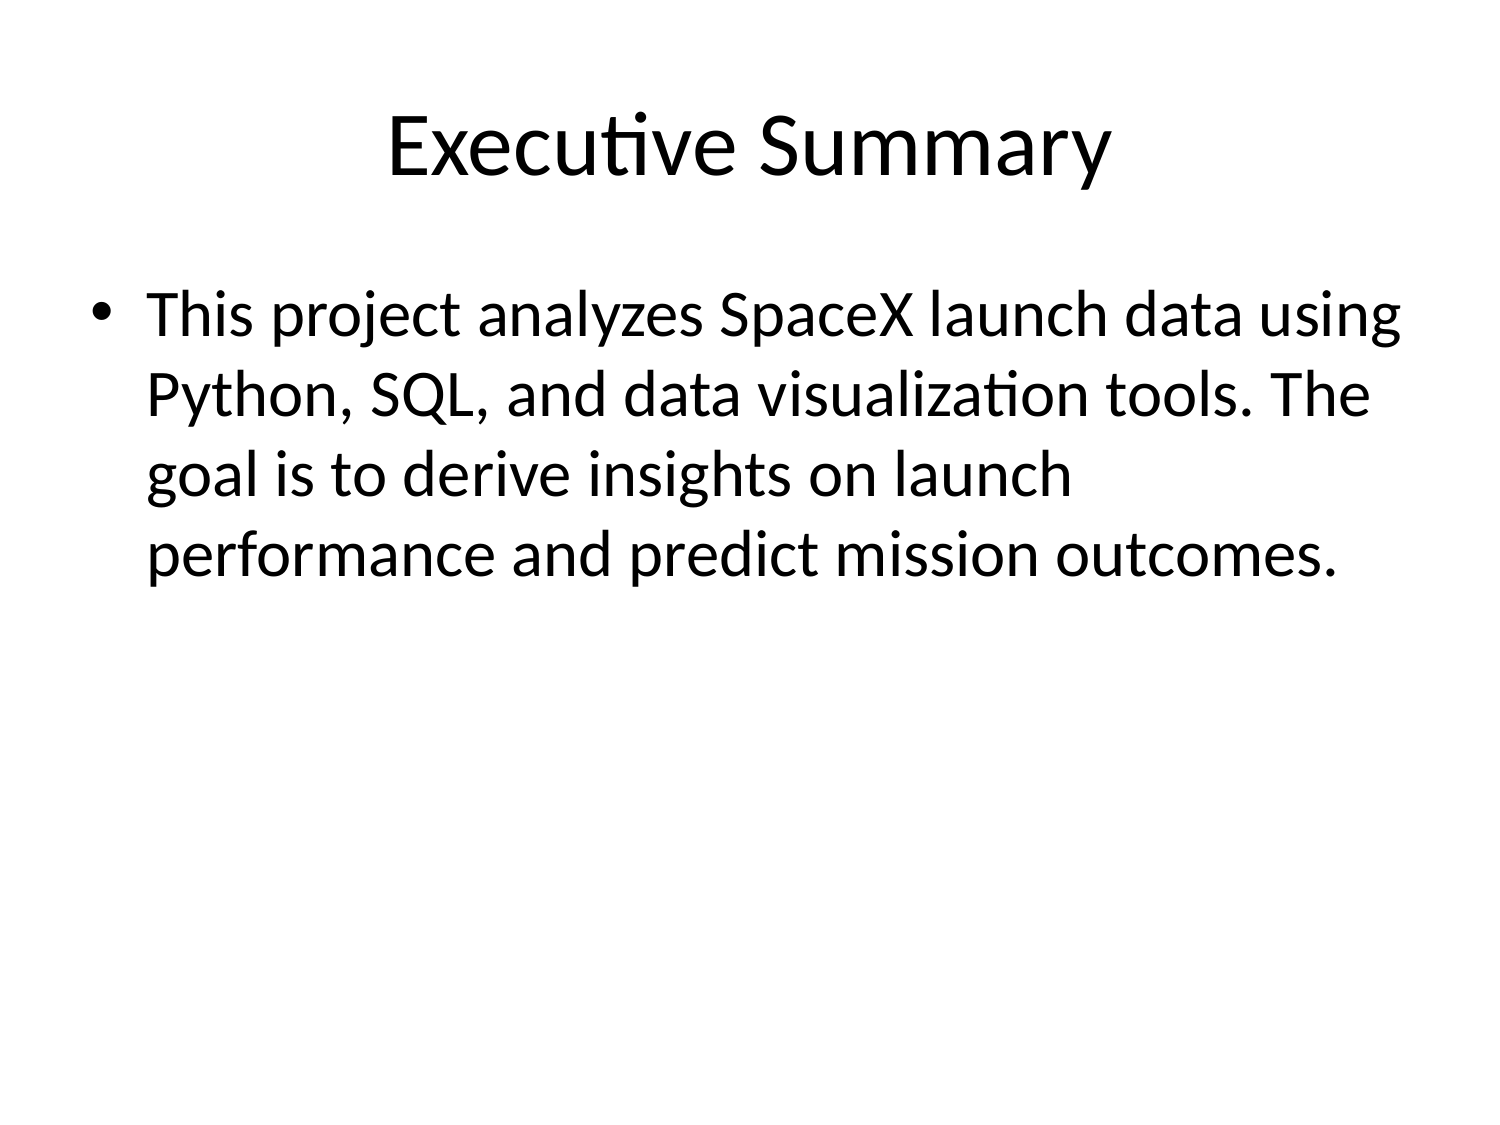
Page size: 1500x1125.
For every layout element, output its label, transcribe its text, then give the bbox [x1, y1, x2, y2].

title Executive Summary [75, 45, 1425, 233]
list This project analyzes SpaceX launch data using Python, SQL, and data visualization tools. The goal is to derive insights on launch performance and predict mission outcomes. [75, 262, 1425, 1005]
